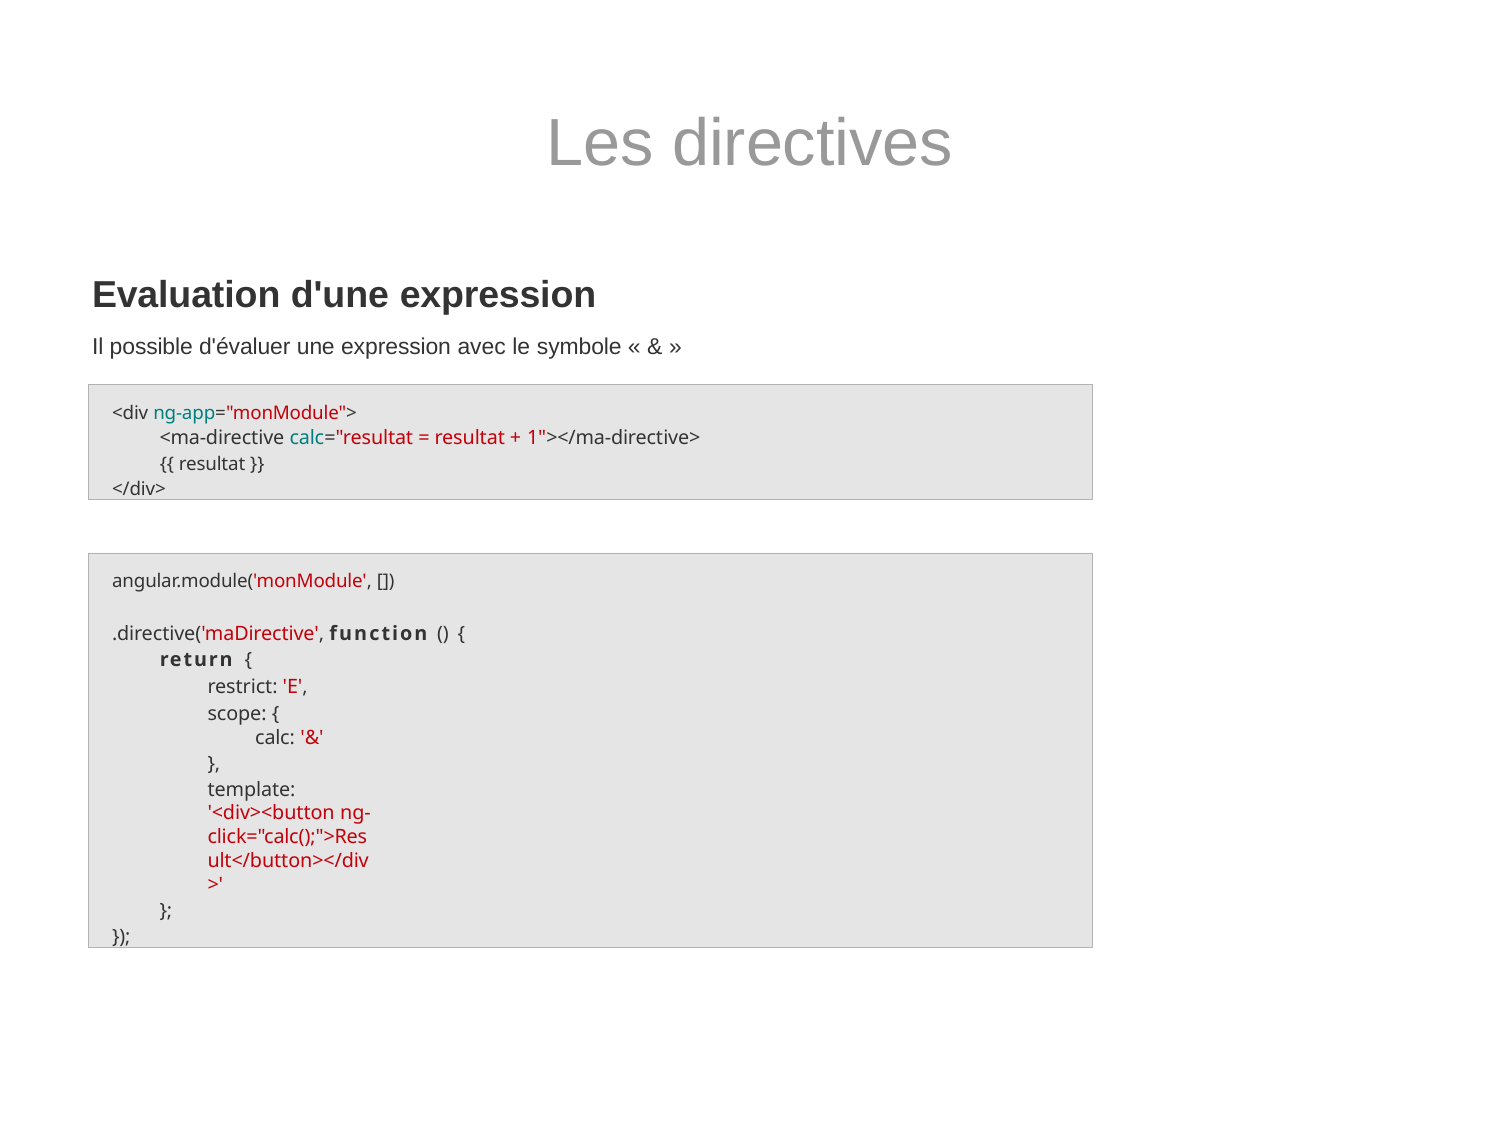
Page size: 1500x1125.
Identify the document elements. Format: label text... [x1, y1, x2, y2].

text_box angular.module('monModule', []) .directive('maDirective', function () { return { restrict: 'E', scope: { calc: '&' }, template: '<div><button ng-click="calc();">Result</button></div>' }; }); [88, 552, 1093, 948]
text_box <div ng-app="monModule"> <ma-directive calc="resultat = resultat + 1"></ma-directive> {{ resultat }} </div> [88, 384, 1093, 500]
list Evaluation d'une expression Il possible d'évaluer une expression avec le symbole « & » [75, 262, 1425, 1005]
title Les directives [75, 45, 1425, 233]
